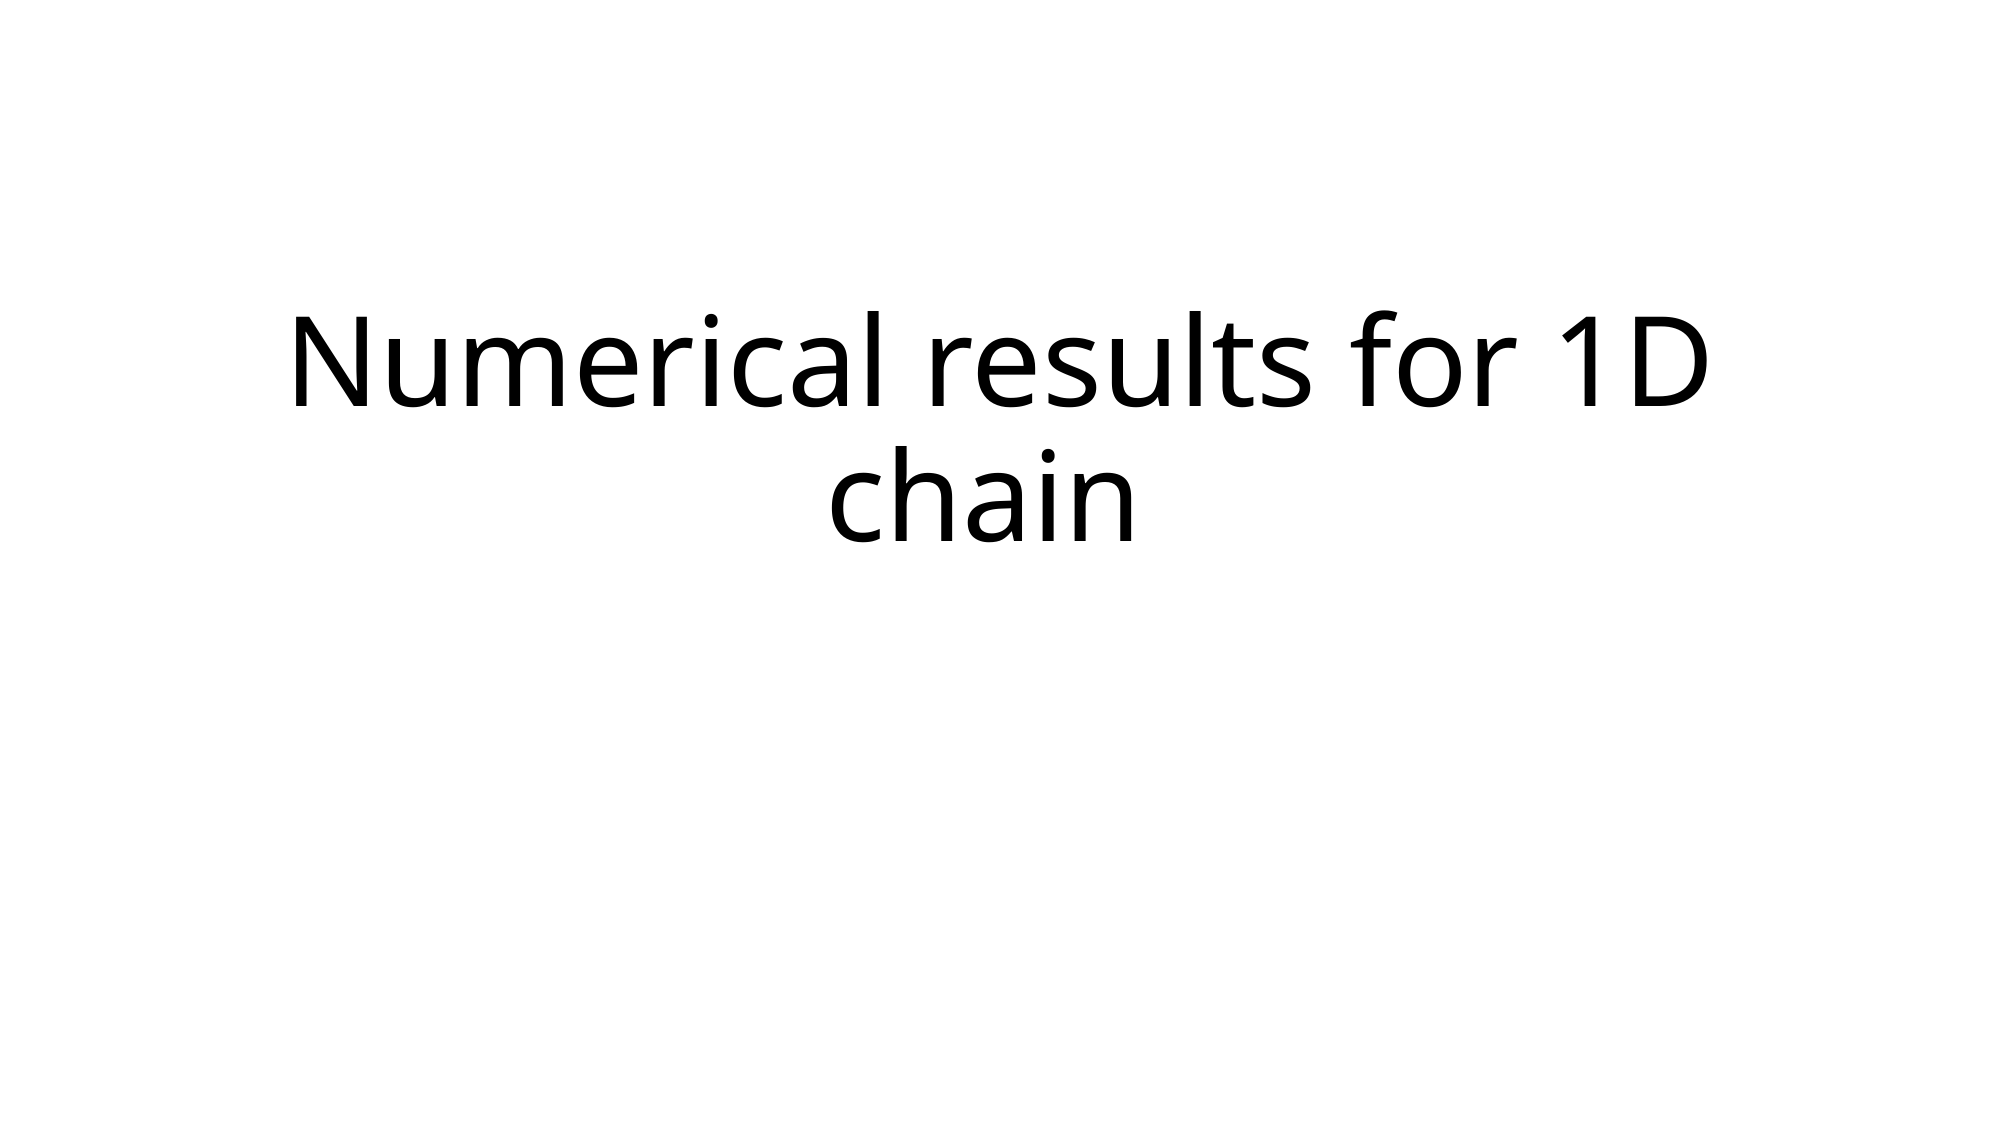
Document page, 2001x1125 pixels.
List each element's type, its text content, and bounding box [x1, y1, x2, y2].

title Numerical results for 1D chain [249, 184, 1750, 576]
